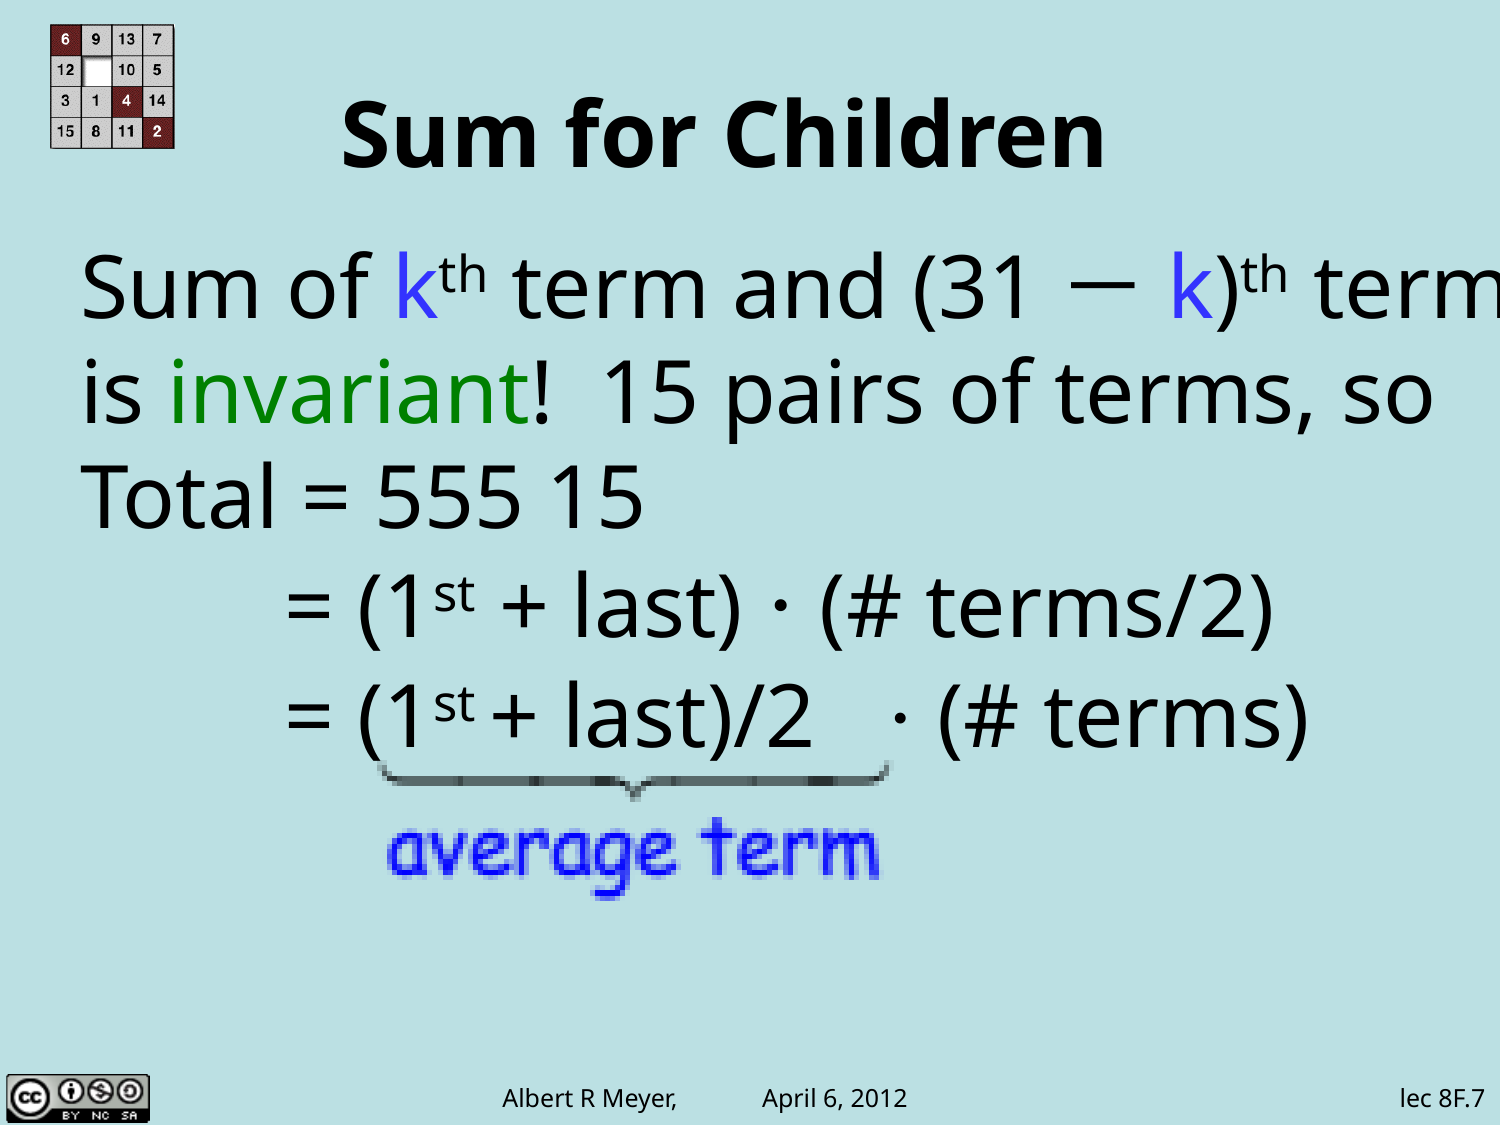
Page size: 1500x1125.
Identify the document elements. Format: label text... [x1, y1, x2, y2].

picture [50, 24, 175, 149]
picture [6, 1074, 150, 1123]
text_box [367, 646, 901, 907]
text_box Sum of kth term and (31－k)th term is invariant! 15 pairs of terms, so Total = 555 15 = (1st + last) ⋅ (# terms/2) = (1st + last)/2 ⋅ (# terms) [65, 223, 1500, 774]
title Sum for Children [87, 37, 1363, 223]
